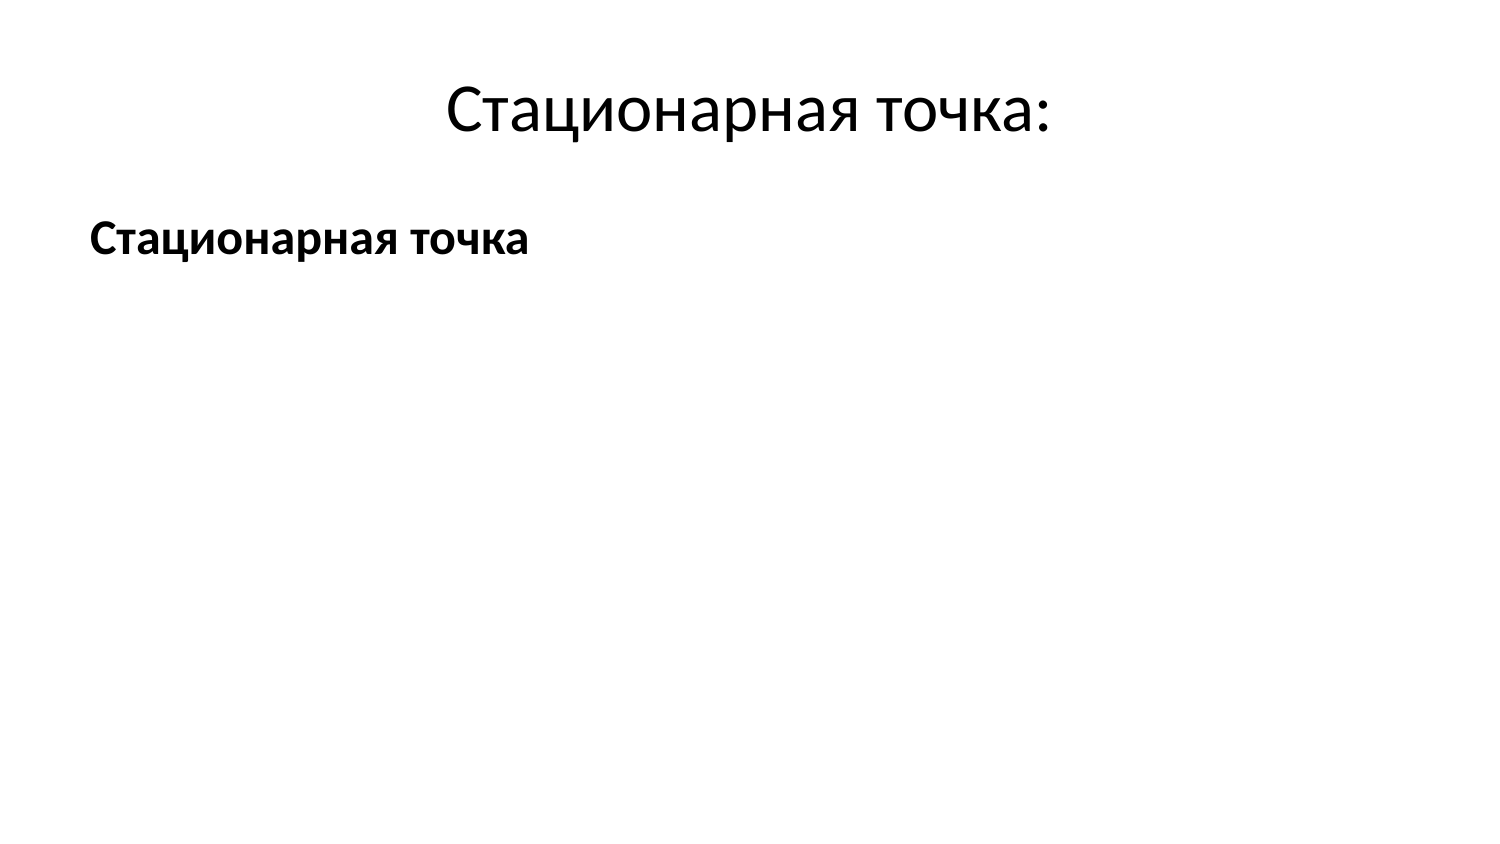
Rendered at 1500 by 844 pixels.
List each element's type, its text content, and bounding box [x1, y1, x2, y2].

title Стационарная точка: [75, 33, 1425, 175]
list Стационарная точка [75, 196, 1425, 754]
